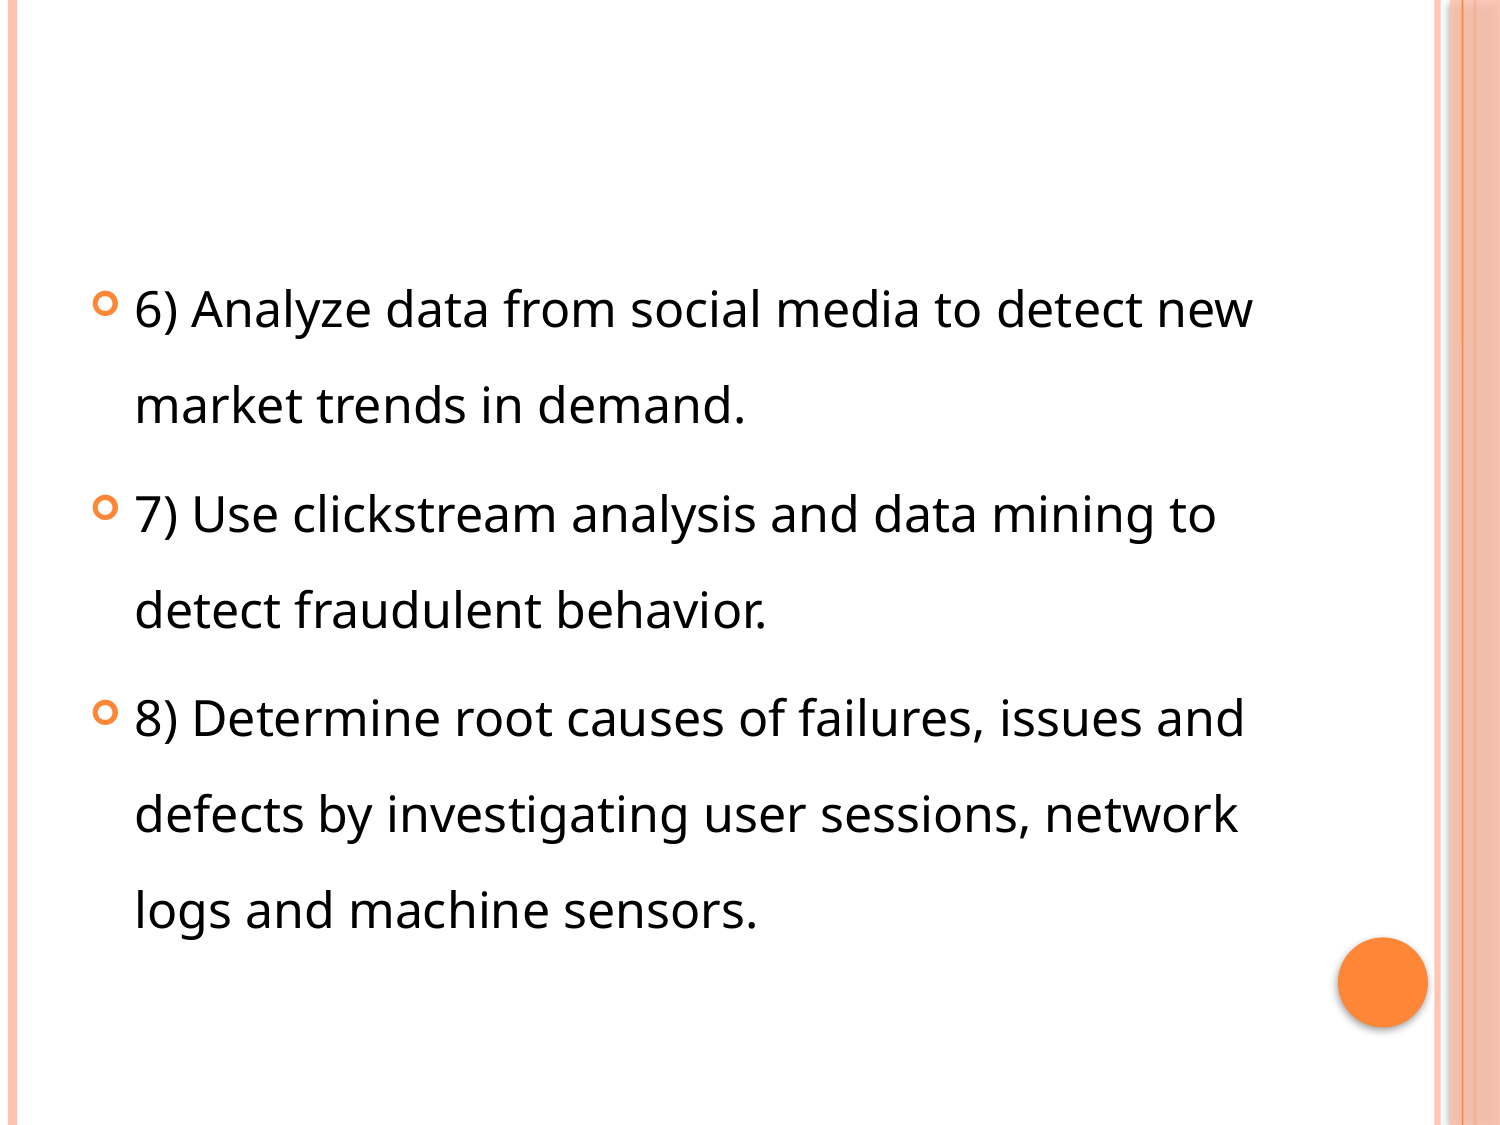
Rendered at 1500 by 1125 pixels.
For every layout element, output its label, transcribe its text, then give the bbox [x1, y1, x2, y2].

list 6) Analyze data from social media to detect new market trends in demand. 7) Use clickstream analysis and data mining to detect fraudulent behavior. 8) Determine root causes of failures, issues and defects by investigating user sessions, network logs and machine sensors. [75, 234, 1300, 1062]
